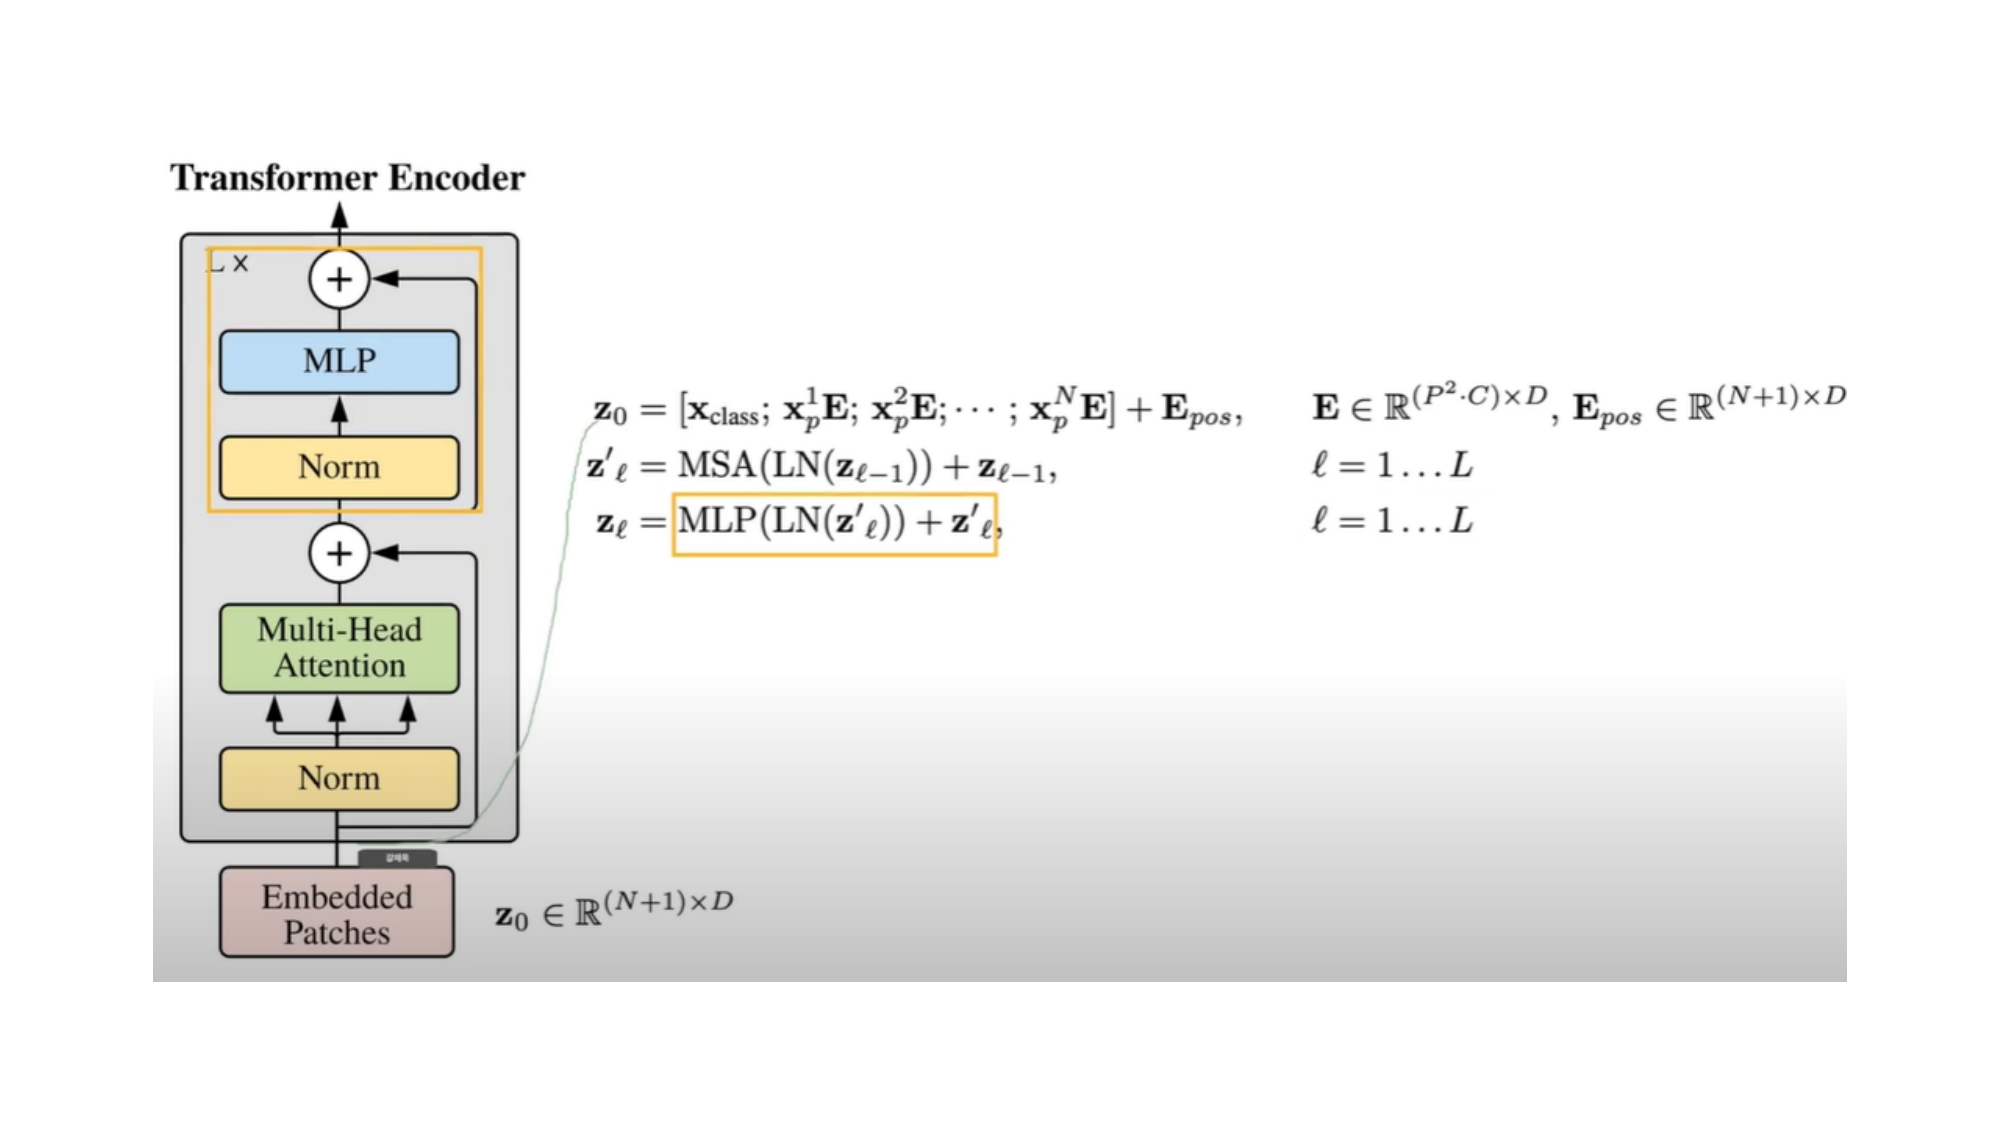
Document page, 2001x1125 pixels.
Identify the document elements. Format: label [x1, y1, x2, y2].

picture [152, 143, 1847, 982]
